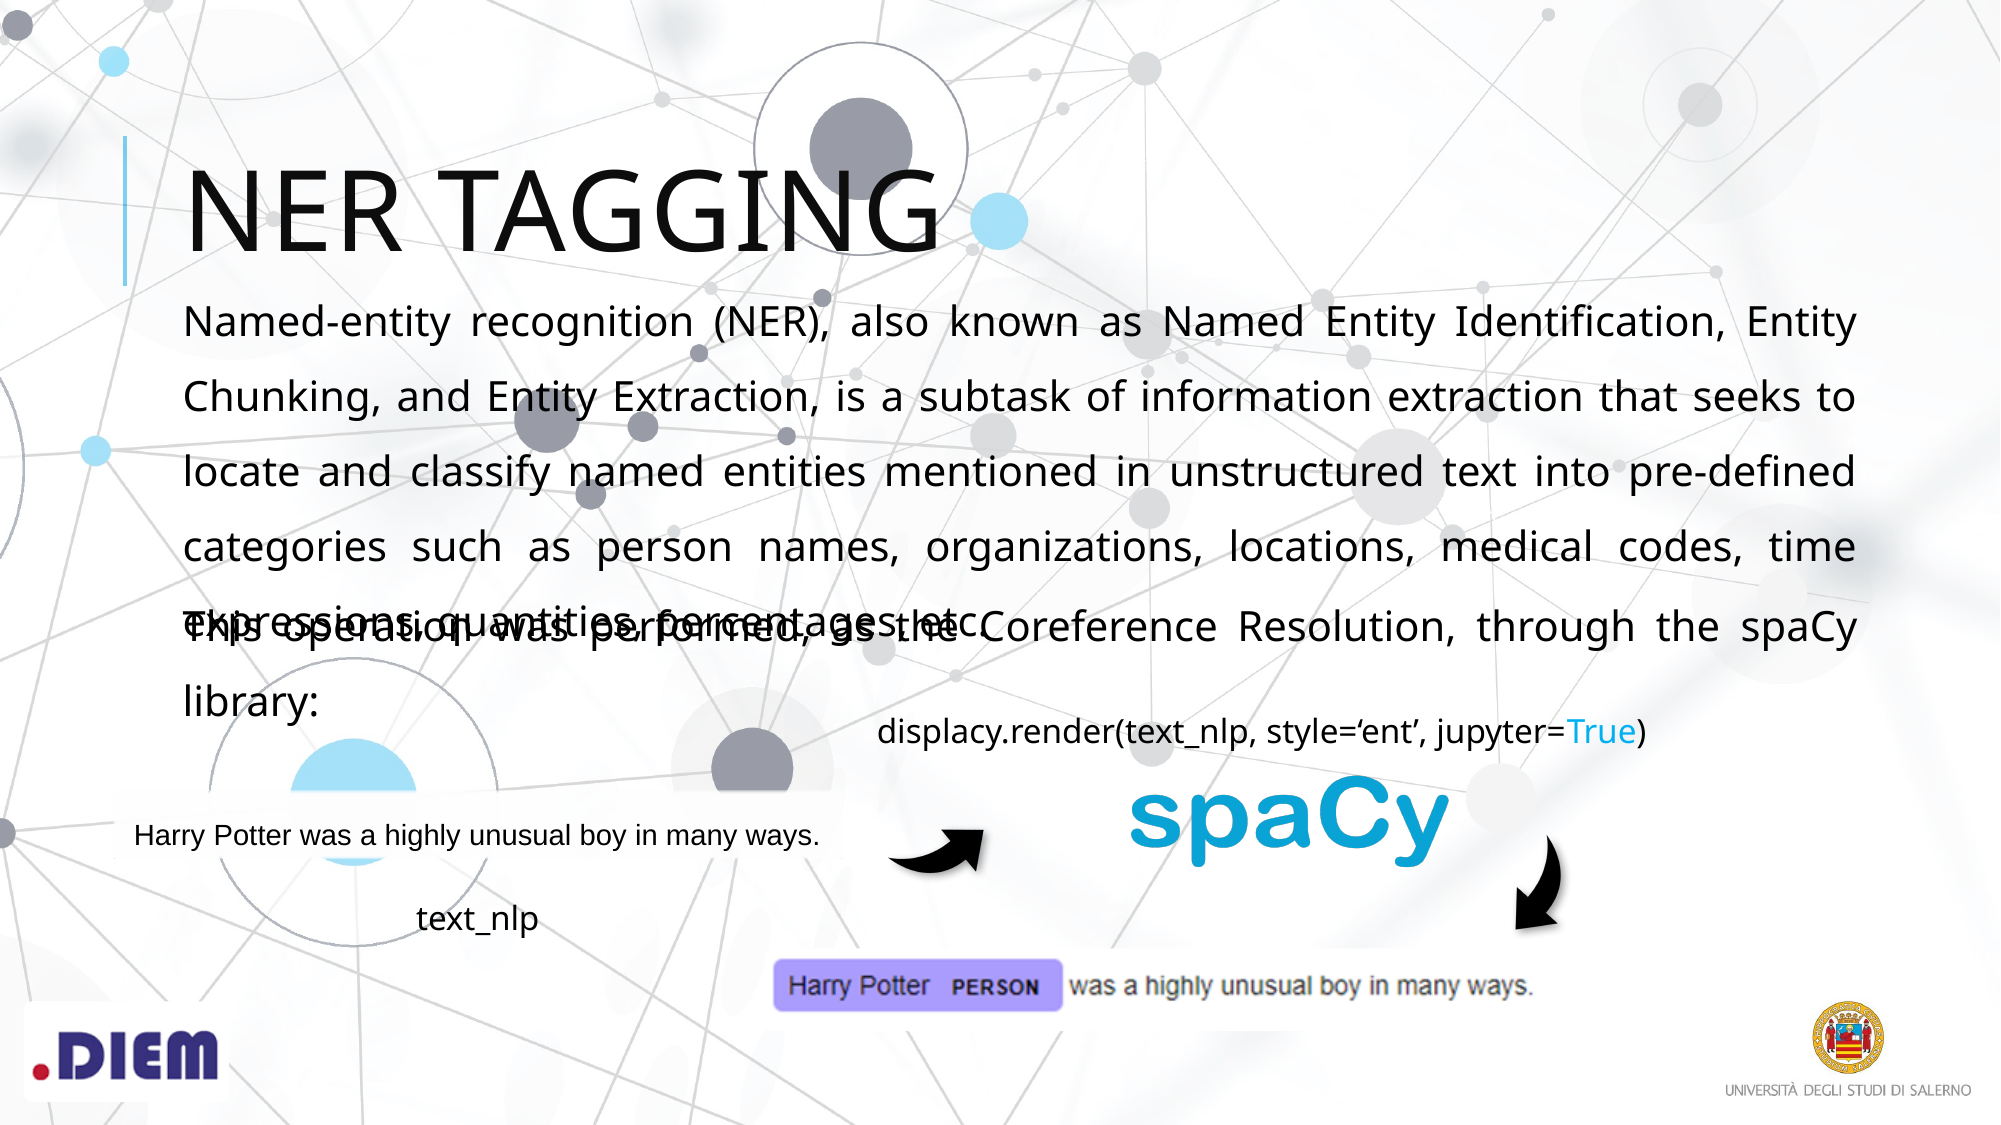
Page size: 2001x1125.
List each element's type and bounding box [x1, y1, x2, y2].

picture [0, 0, 2000, 1125]
text_box [688, 682, 1844, 874]
